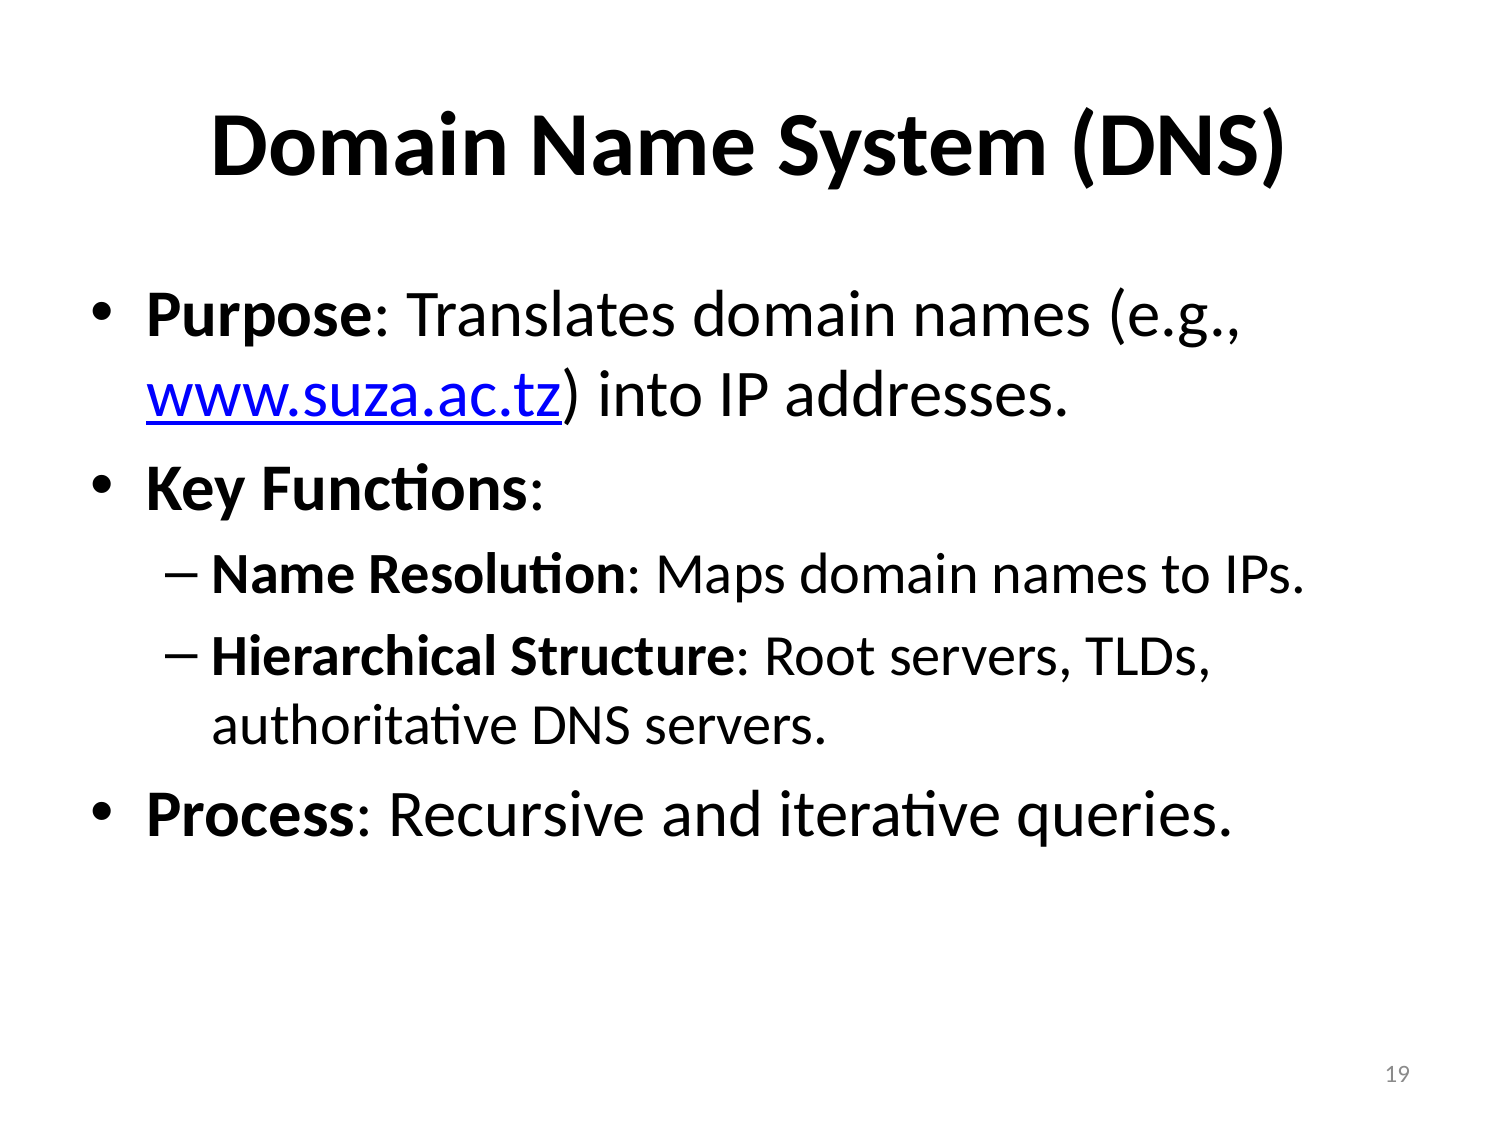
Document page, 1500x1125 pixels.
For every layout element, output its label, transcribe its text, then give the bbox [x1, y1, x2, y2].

list Purpose: Translates domain names (e.g., www.suza.ac.tz) into IP addresses. Key Functions: Name Resolution: Maps domain names to IPs. Hierarchical Structure: Root servers, TLDs, authoritative DNS servers. Process: Recursive and iterative queries. [75, 262, 1425, 1005]
title Domain Name System (DNS) [75, 45, 1425, 233]
slide_number 19 [1074, 1042, 1425, 1103]
